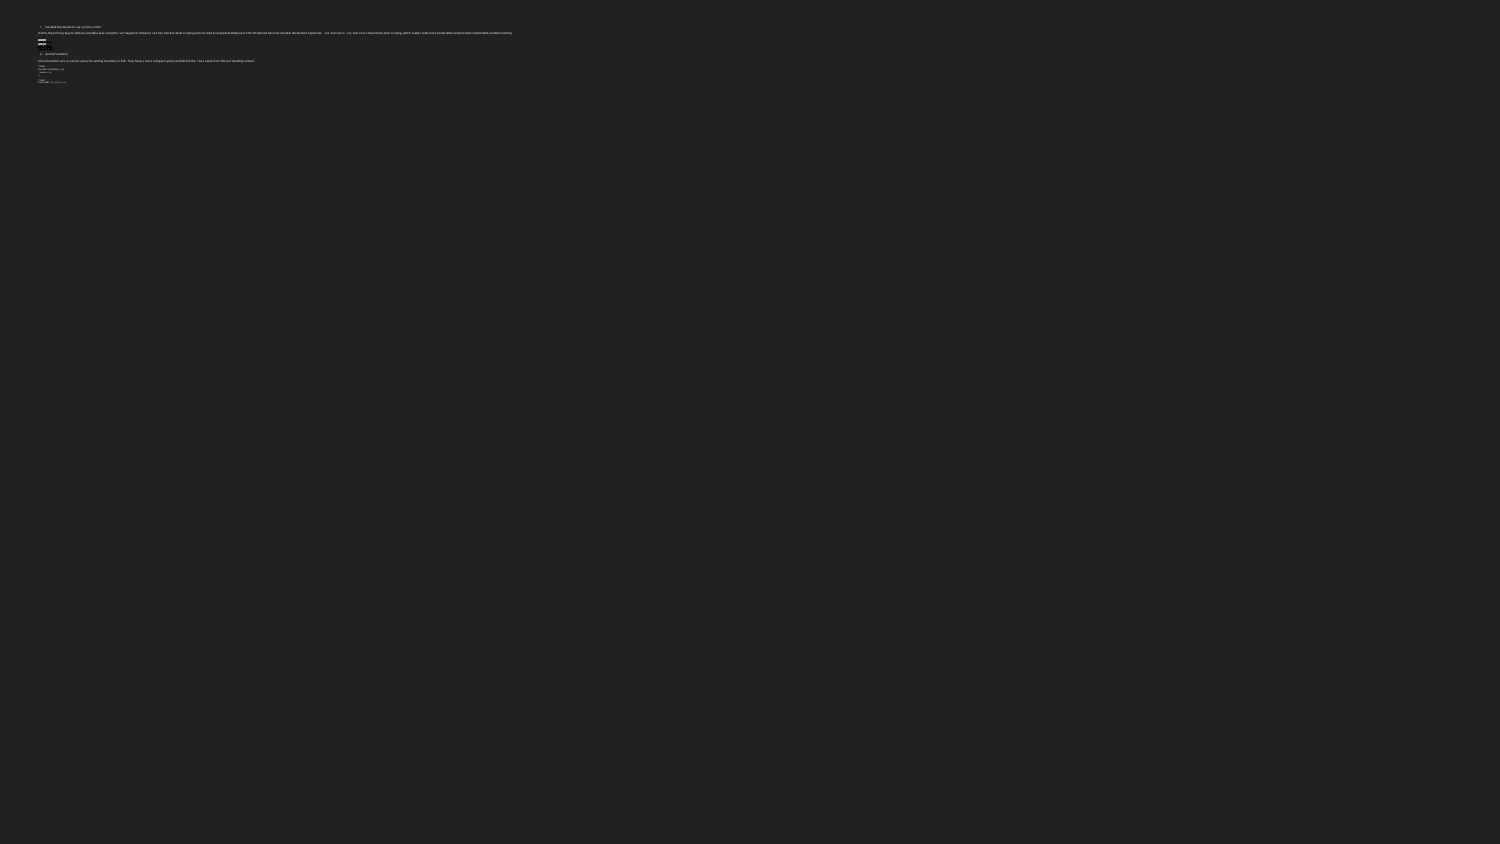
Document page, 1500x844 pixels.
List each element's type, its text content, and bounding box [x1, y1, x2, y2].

title Variable Declarations: var vs let vs const: In ES5, the primary way to declare variables was using the var keyword. However, var has function-level scoping and can lead to unexpected behavior. ES6 introduced two new variable declaration keywords: let and const. let and const have block-level scoping, which makes code more predictable and prevents unintended variable hoisting. // ES5 var x = 5; // ES6 let y = 10; const z = 15; Arrow Functions: Arrow functions are a concise syntax for writing functions in ES6. They have a more compact syntax and inherit the this value from the surrounding context. // ES5 var add = function(x, y) { return x + y; }; // ES6 const add = (x, y) => x + y; [23, 9, 1421, 104]
